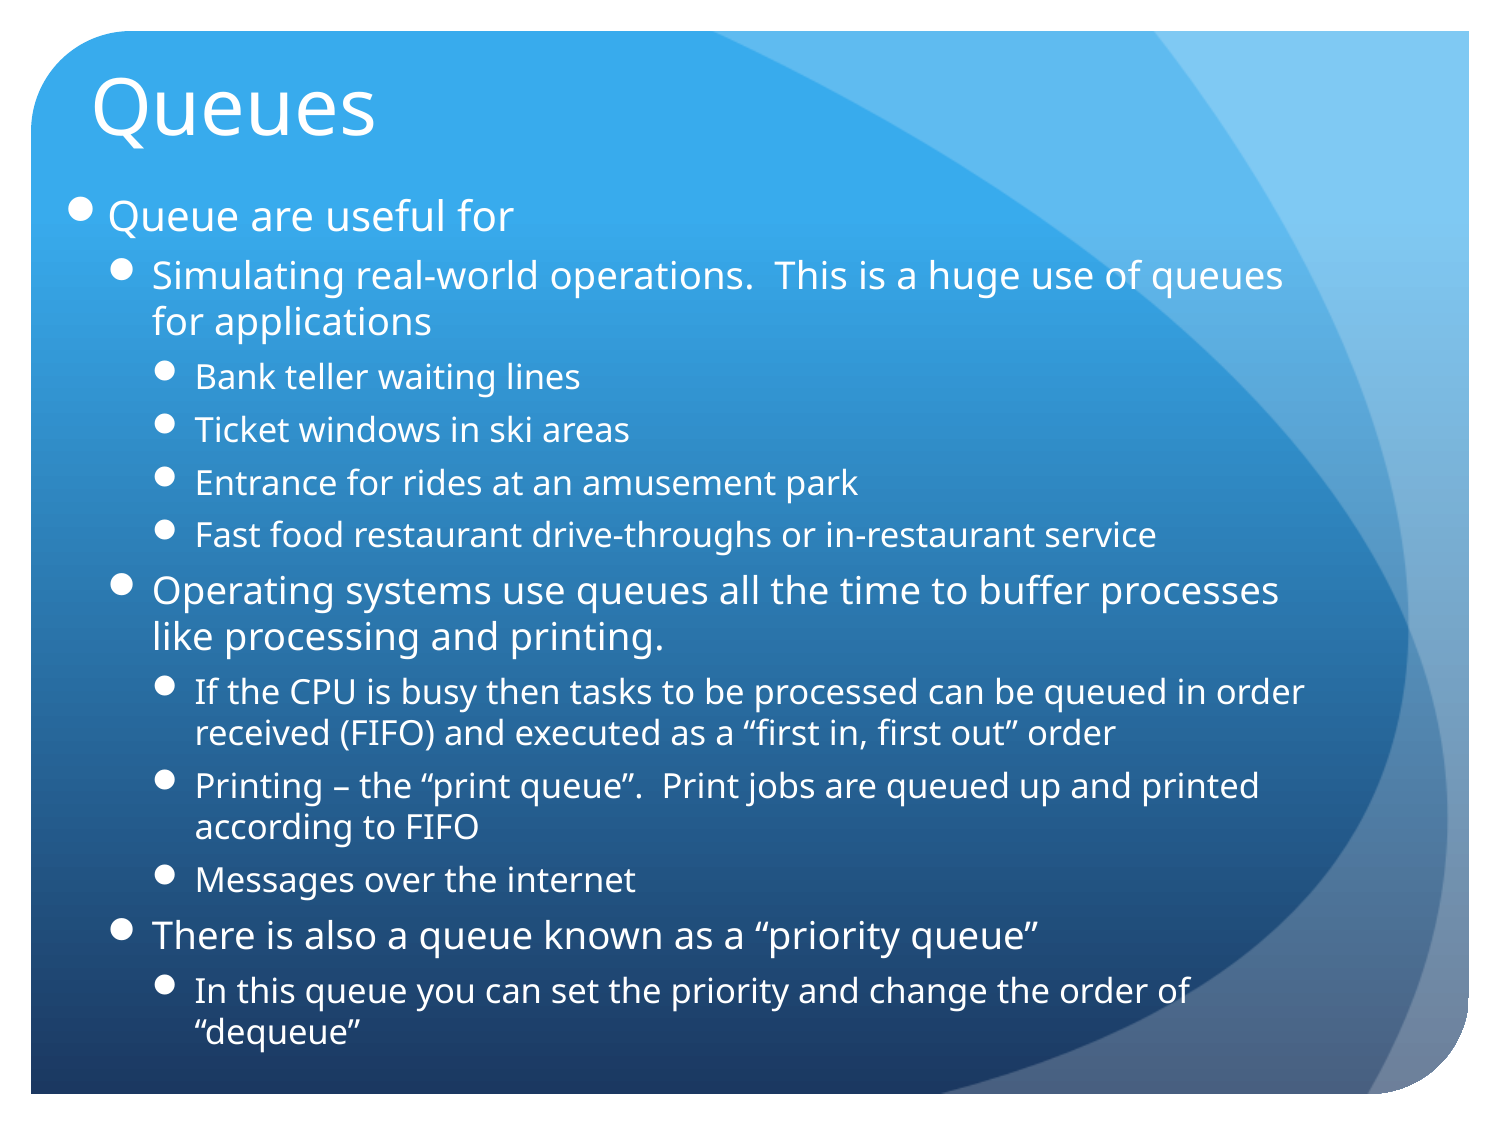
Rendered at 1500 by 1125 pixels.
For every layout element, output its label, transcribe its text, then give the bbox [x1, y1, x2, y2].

list Queue are useful for Simulating real-world operations. This is a huge use of queues for applications Bank teller waiting lines Ticket windows in ski areas Entrance for rides at an amusement park Fast food restaurant drive-throughs or in-restaurant service Operating systems use queues all the time to buffer processes like processing and printing. If the CPU is busy then tasks to be processed can be queued in order received (FIFO) and executed as a “first in, first out” order Printing – the “print queue”. Print jobs are queued up and printed according to FIFO Messages over the internet There is also a queue known as a “priority queue” In this queue you can set the priority and change the order of “dequeue” [49, 181, 1356, 1062]
title Queues [75, 45, 1300, 159]
picture [24, 30, 1473, 1094]
